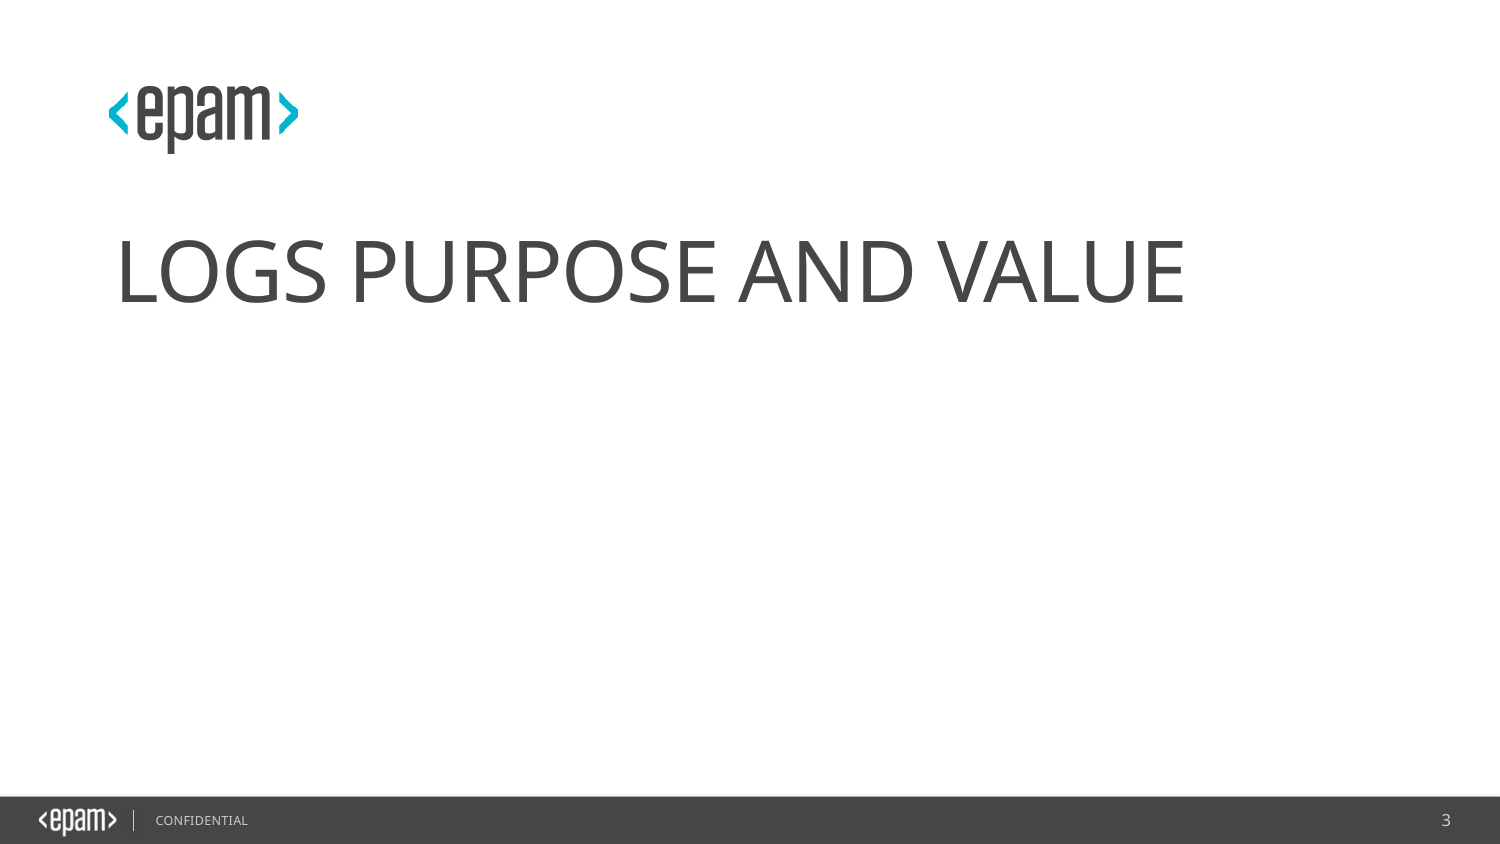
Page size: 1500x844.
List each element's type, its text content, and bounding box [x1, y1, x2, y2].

picture [38, 808, 117, 837]
list Logs Purpose and value [103, 232, 1326, 517]
picture [102, 82, 308, 159]
